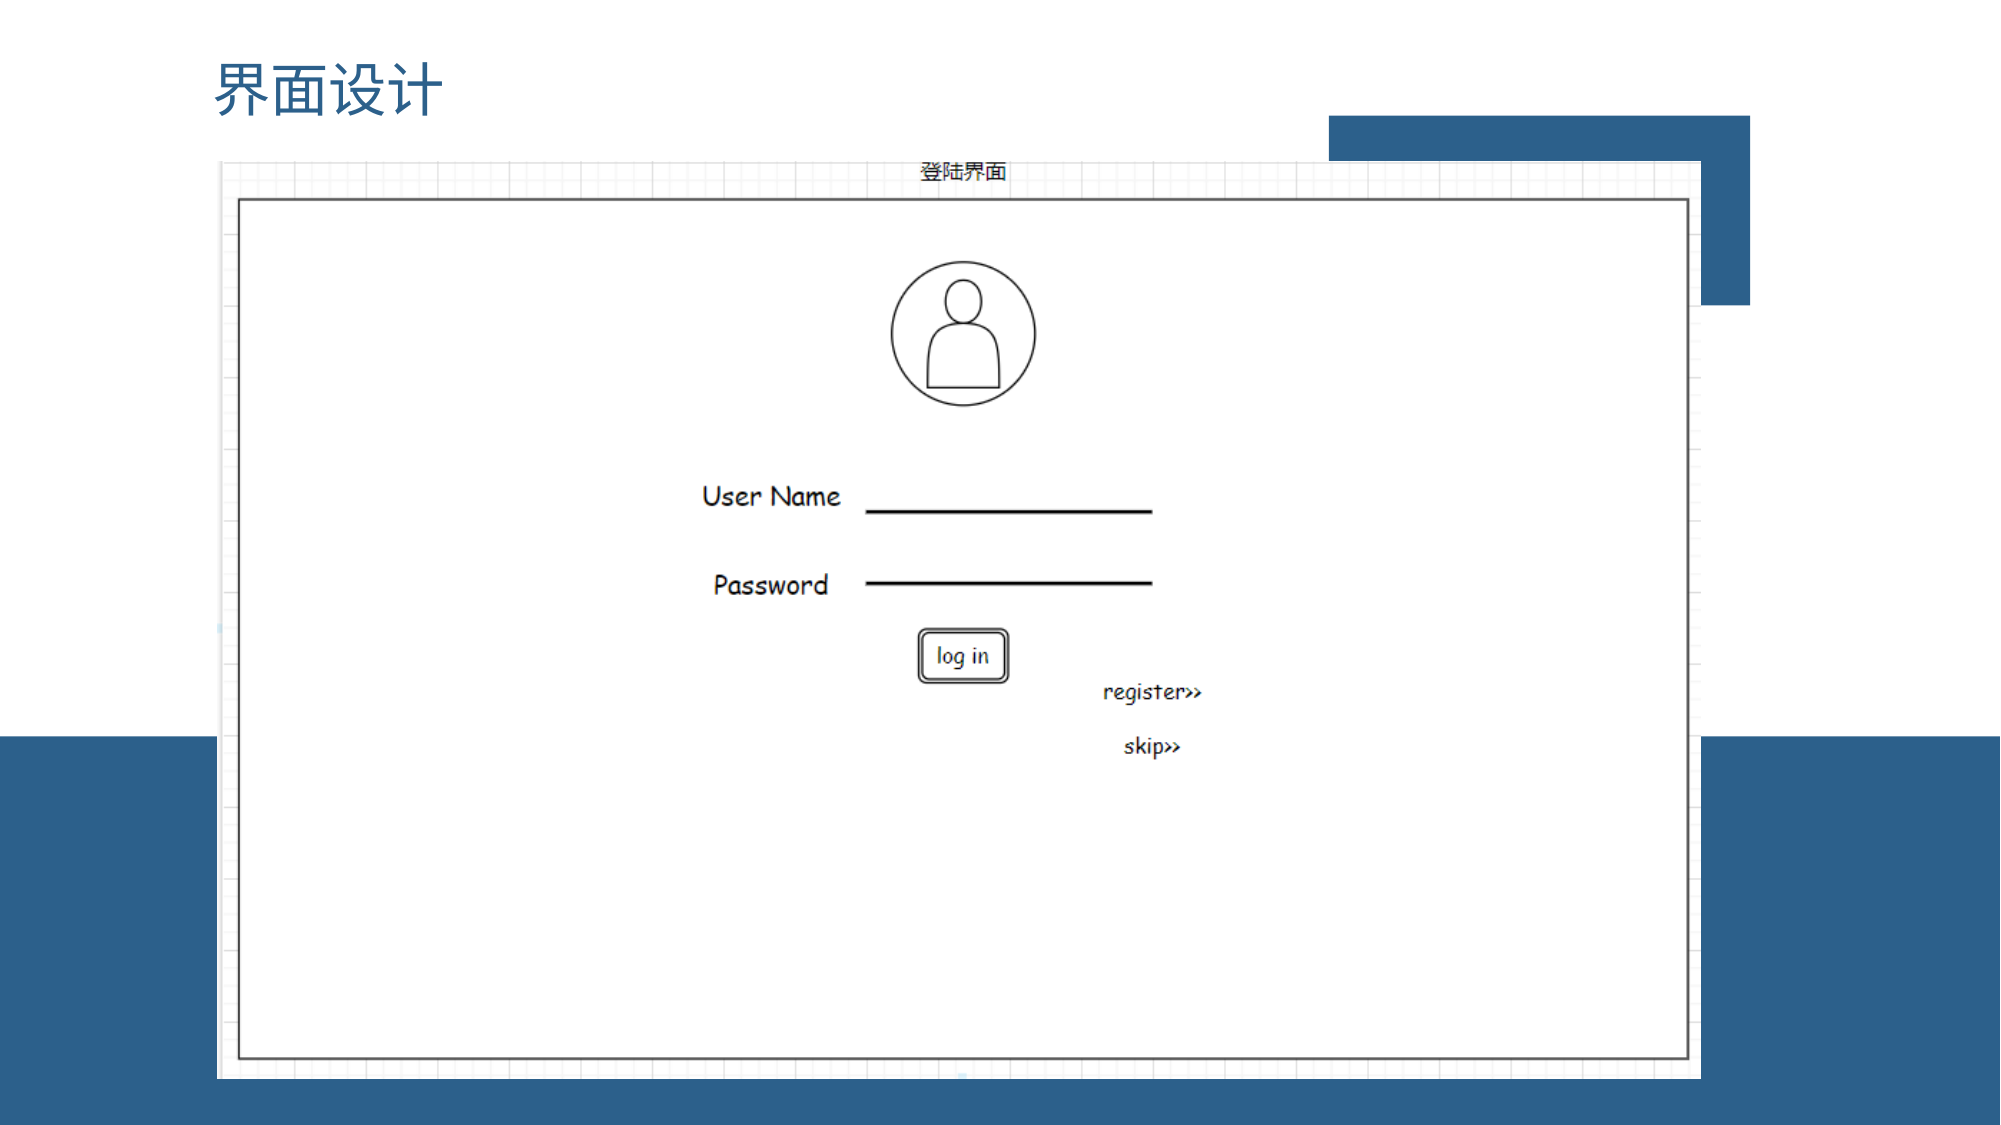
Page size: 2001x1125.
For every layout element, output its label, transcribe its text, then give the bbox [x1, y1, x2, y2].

text_box [1328, 115, 1751, 306]
text_box [0, 735, 2000, 1125]
text_box 界面设计 [197, 46, 755, 131]
picture [217, 161, 1701, 1079]
